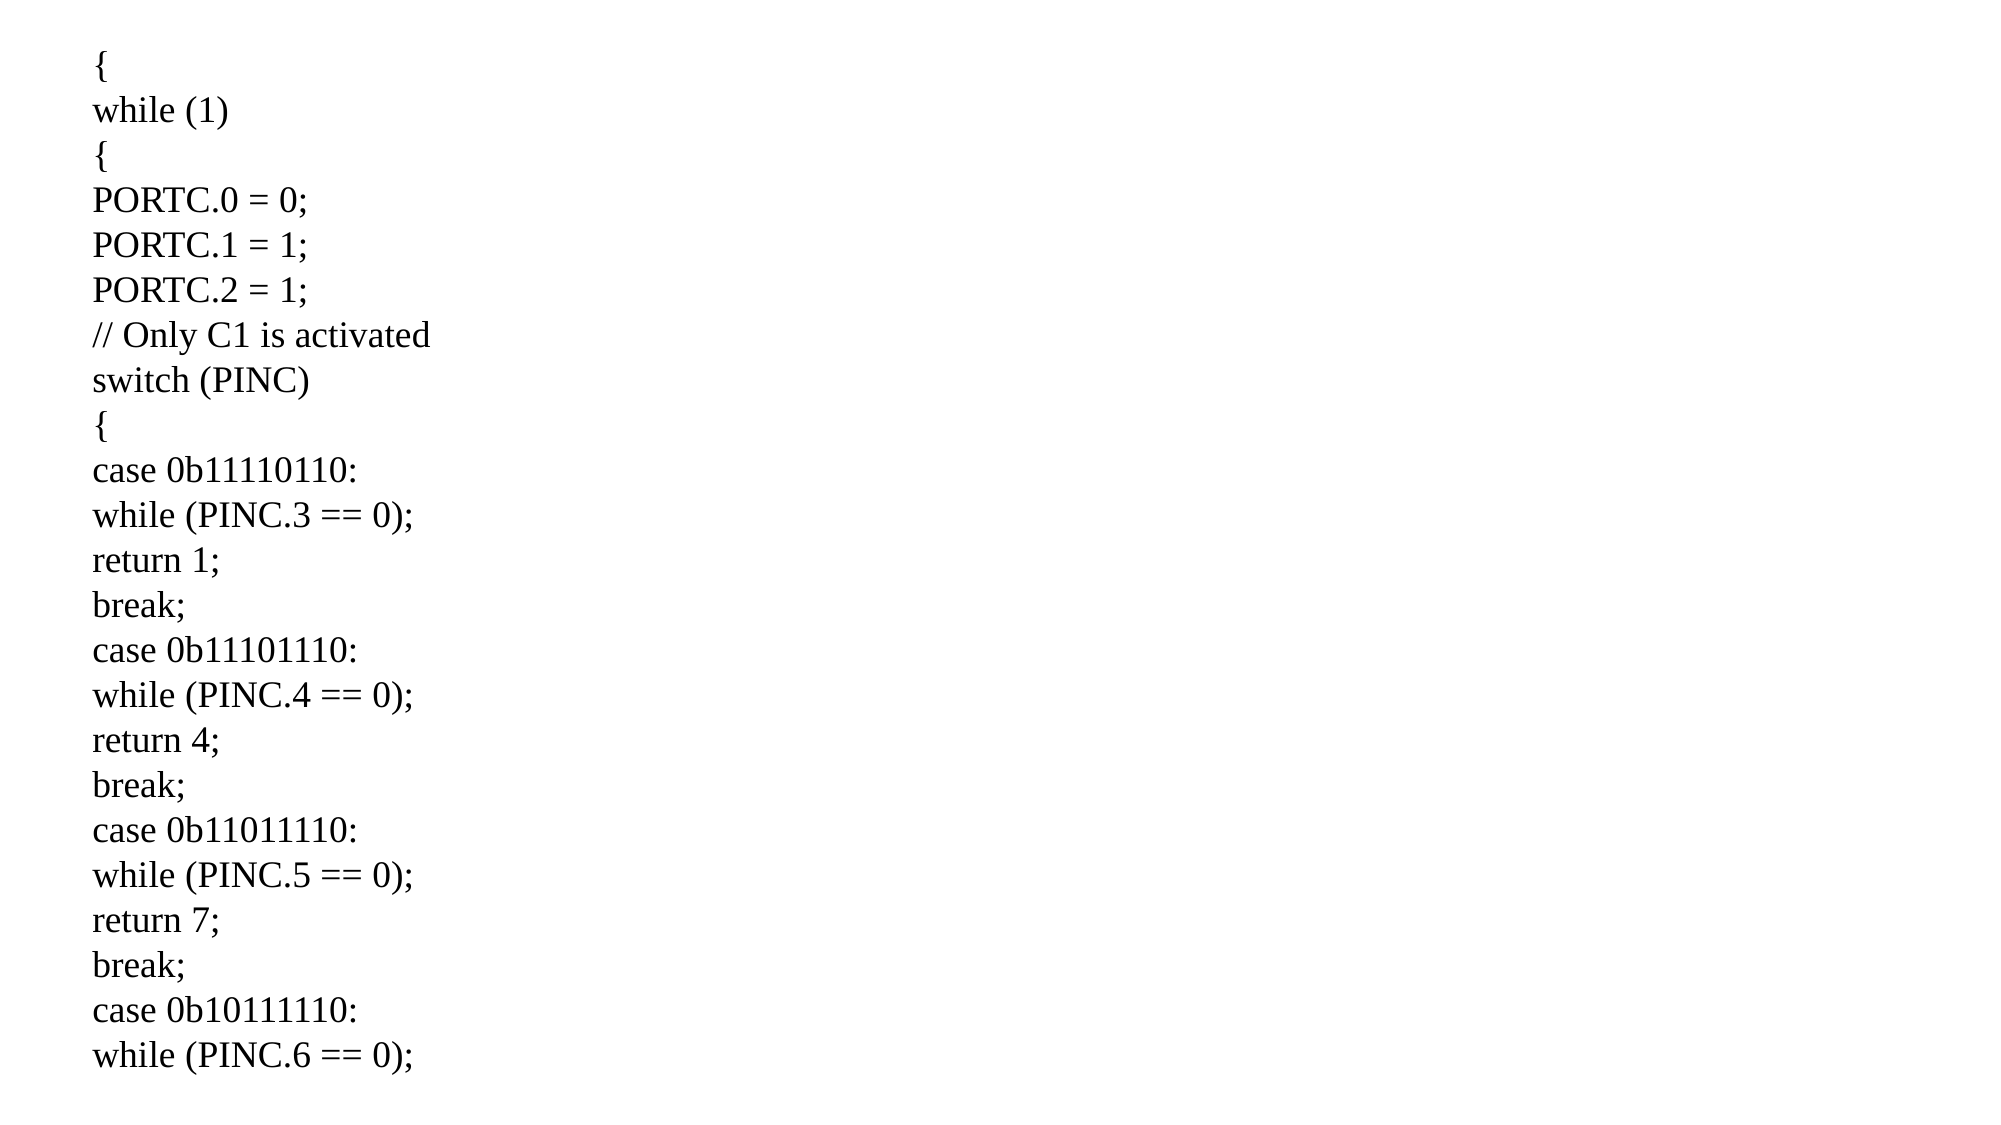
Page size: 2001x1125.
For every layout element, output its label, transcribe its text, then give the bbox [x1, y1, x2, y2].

text_box { while (1) { PORTC.0 = 0; PORTC.1 = 1; PORTC.2 = 1; // Only C1 is activated switch (PINC) { case 0b11110110: while (PINC.3 == 0); return 1; break; case 0b11101110: while (PINC.4 == 0); return 4; break; case 0b11011110: while (PINC.5 == 0); return 7; break; case 0b10111110: while (PINC.6 == 0); [77, 32, 1497, 1083]
